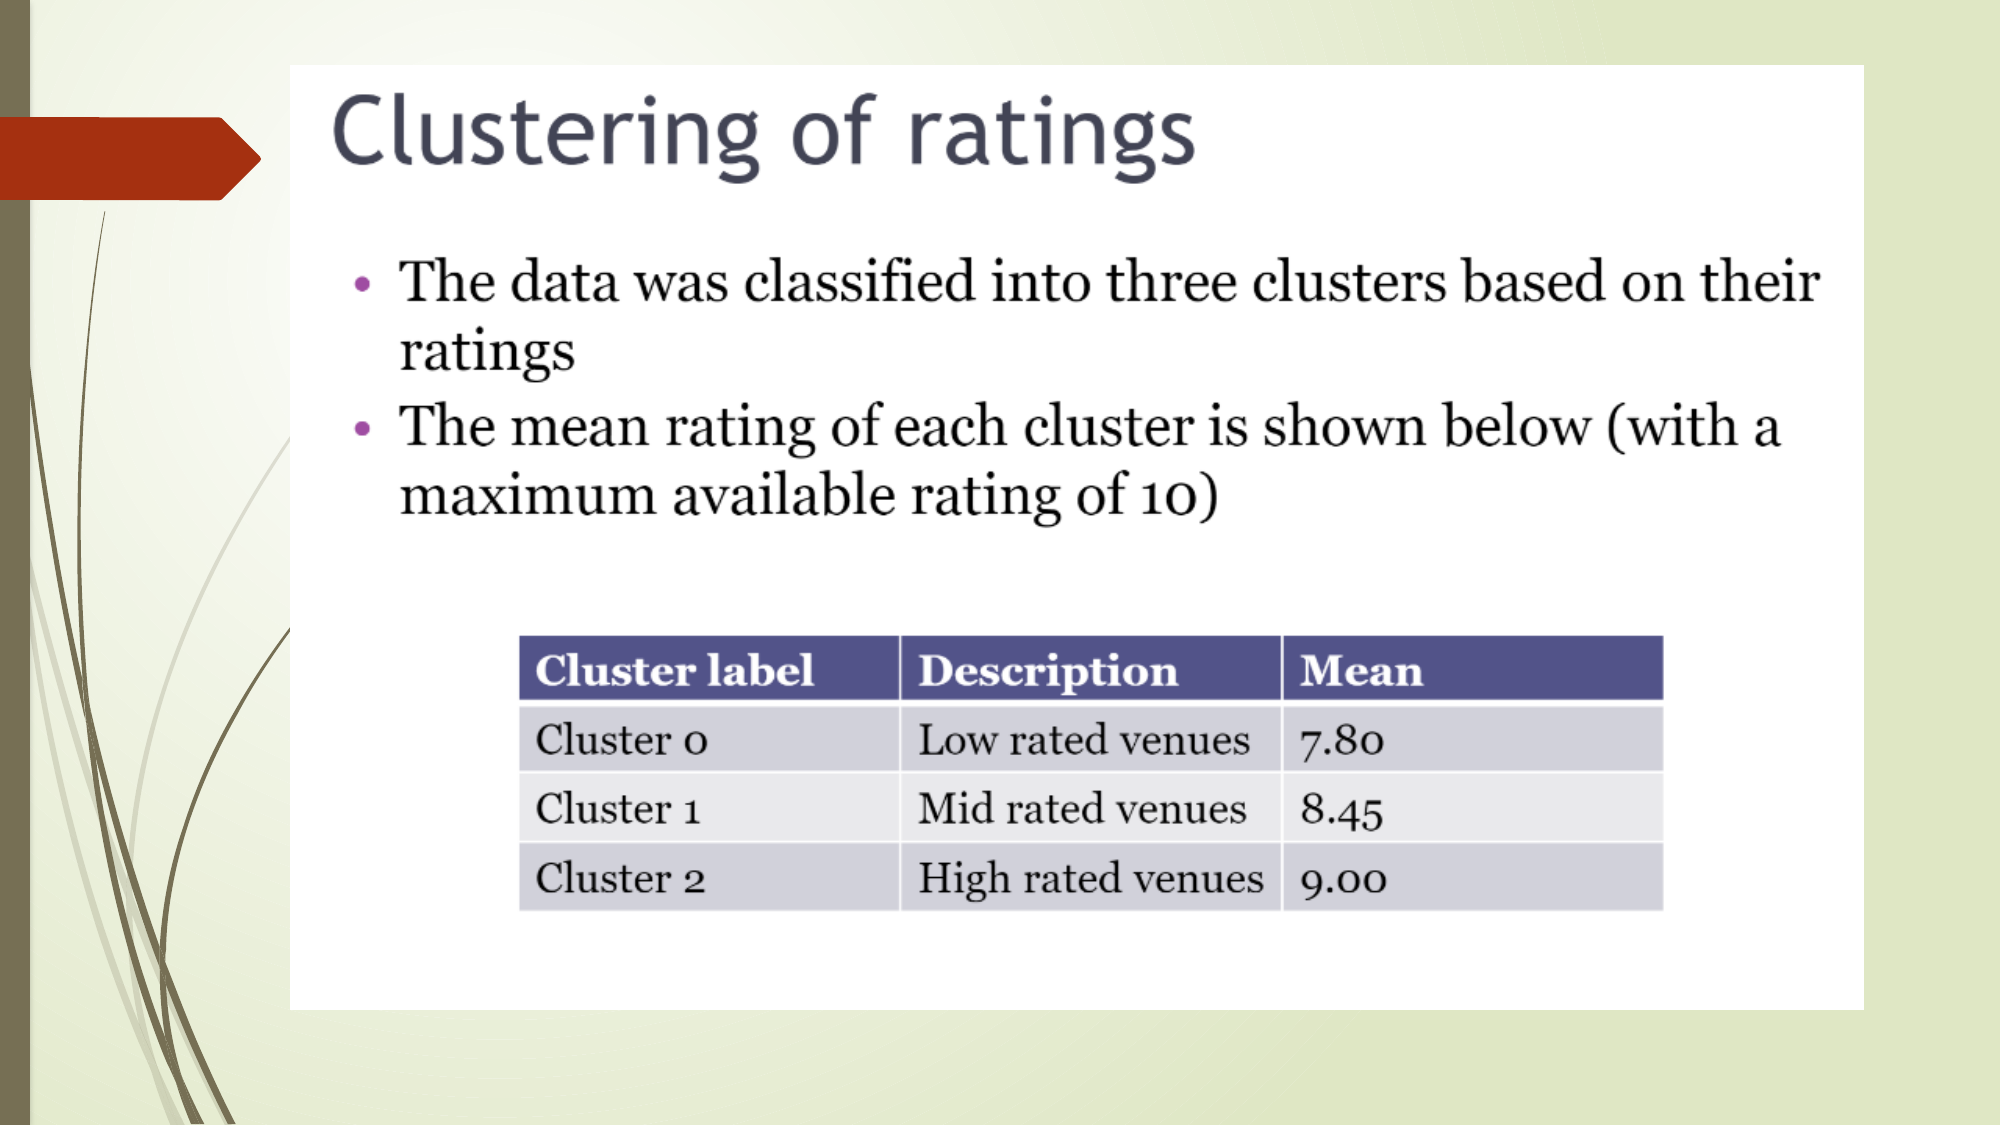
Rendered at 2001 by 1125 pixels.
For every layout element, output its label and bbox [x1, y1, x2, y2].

picture [290, 65, 1865, 1010]
